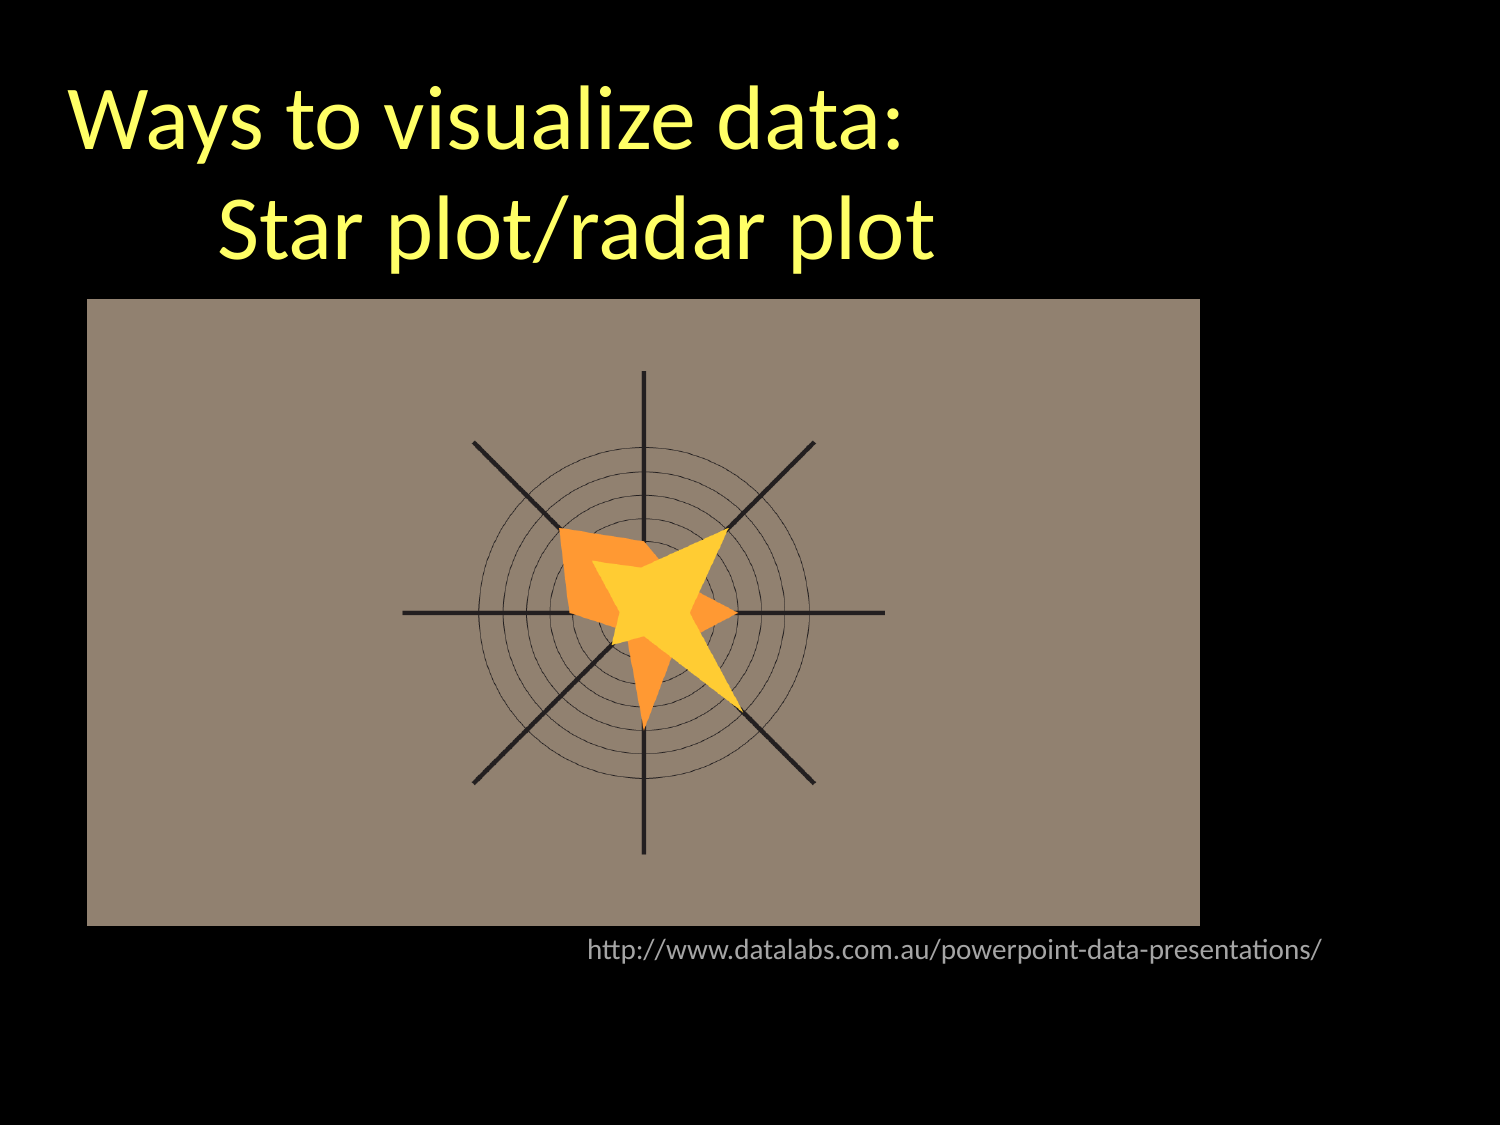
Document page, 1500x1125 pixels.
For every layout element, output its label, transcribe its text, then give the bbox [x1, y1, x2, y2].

text_box http://www.datalabs.com.au/powerpoint-data-presentations/ [324, 922, 1338, 973]
text_box Ways to visualize data: Star plot/radar plot [52, 49, 1415, 288]
picture [87, 299, 1201, 927]
